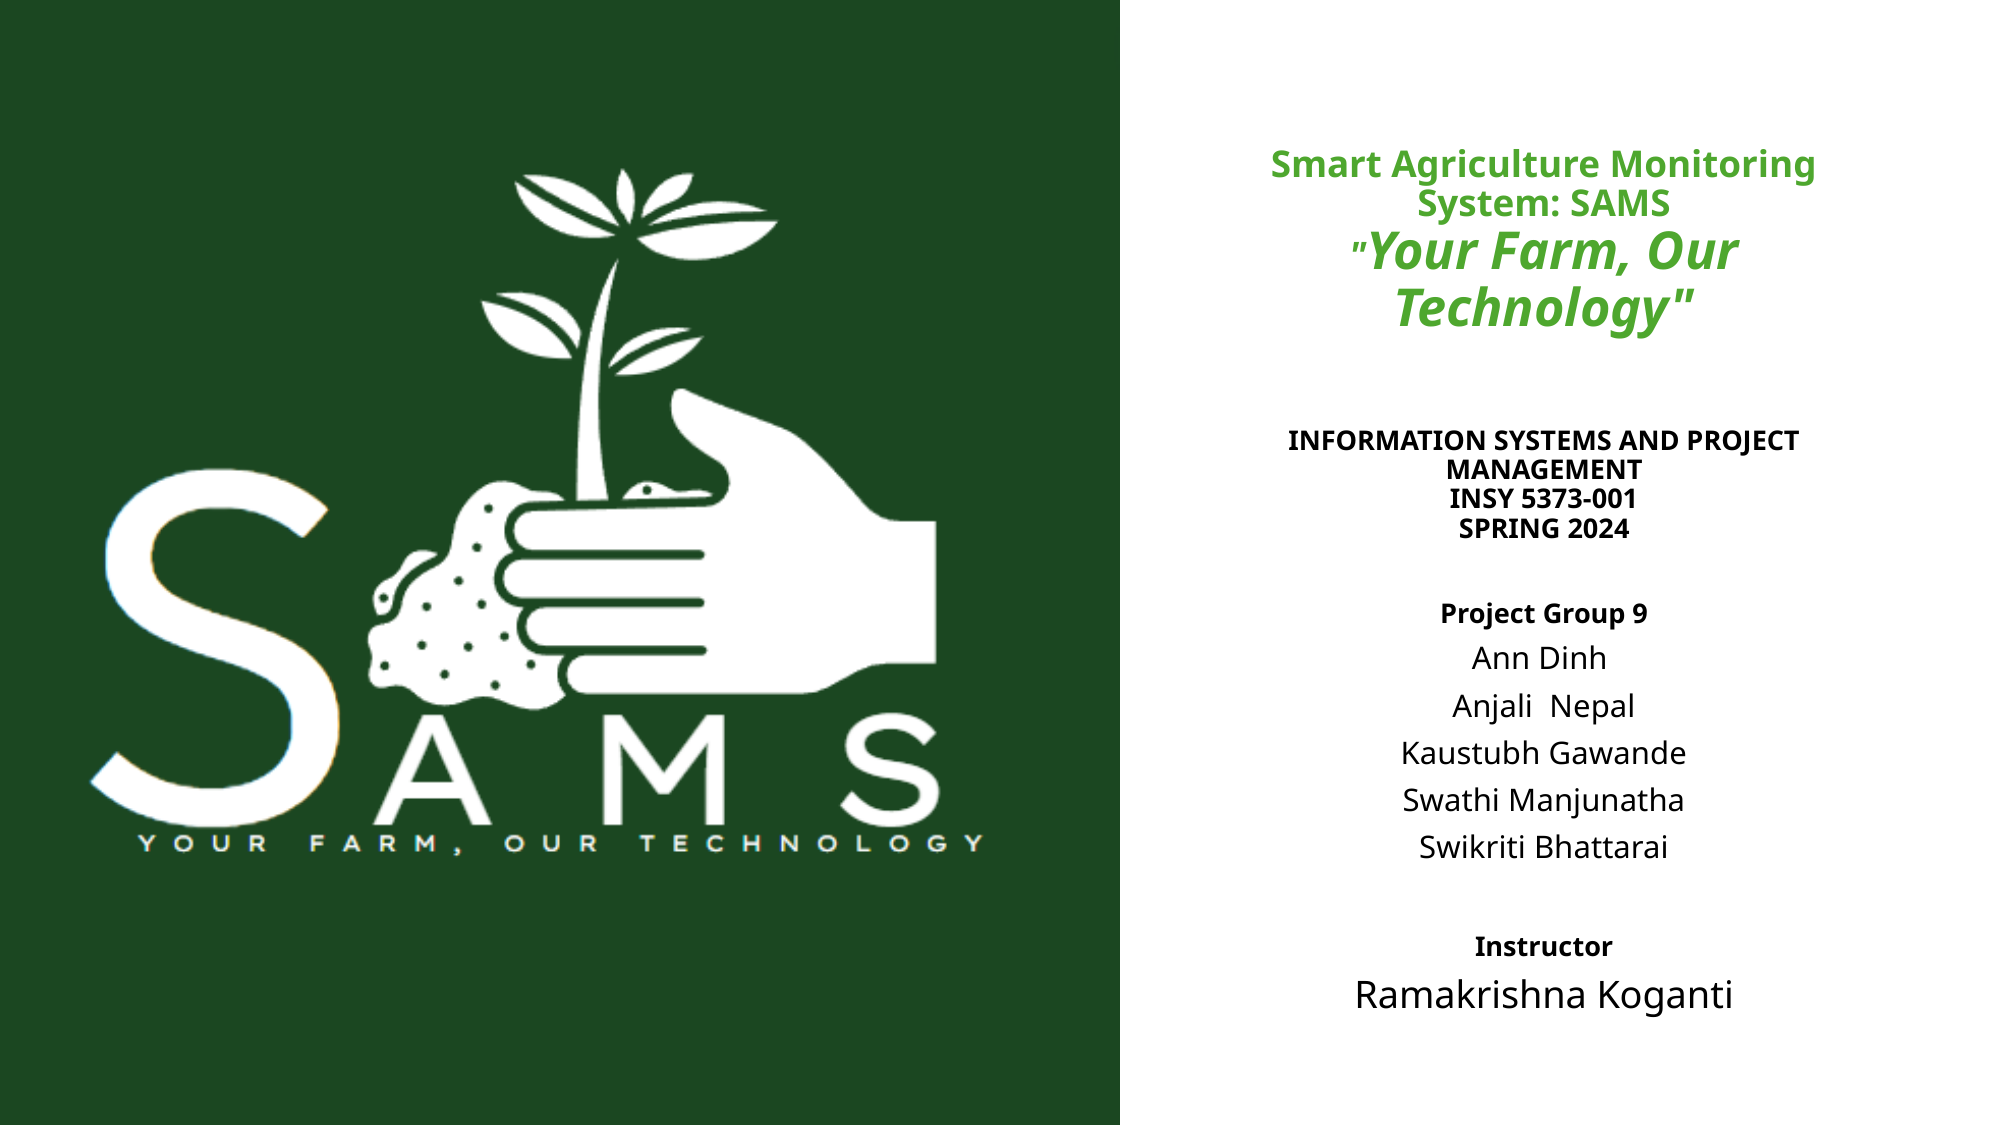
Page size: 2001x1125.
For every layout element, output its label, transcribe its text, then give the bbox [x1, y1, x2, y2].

list INFORMATION SYSTEMS AND PROJECT MANAGEMENT INSY 5373-001 SPRING 2024 Project Group 9 Ann Dinh Anjali Nepal Kaustubh Gawande Swathi Manjunatha Swikriti Bhattarai Instructor Ramakrishna Koganti [1190, 419, 1898, 1030]
title Smart Agriculture Monitoring System: SAMS "Your Farm, Our Technology" [1190, 136, 1898, 346]
picture [0, 0, 1120, 1125]
